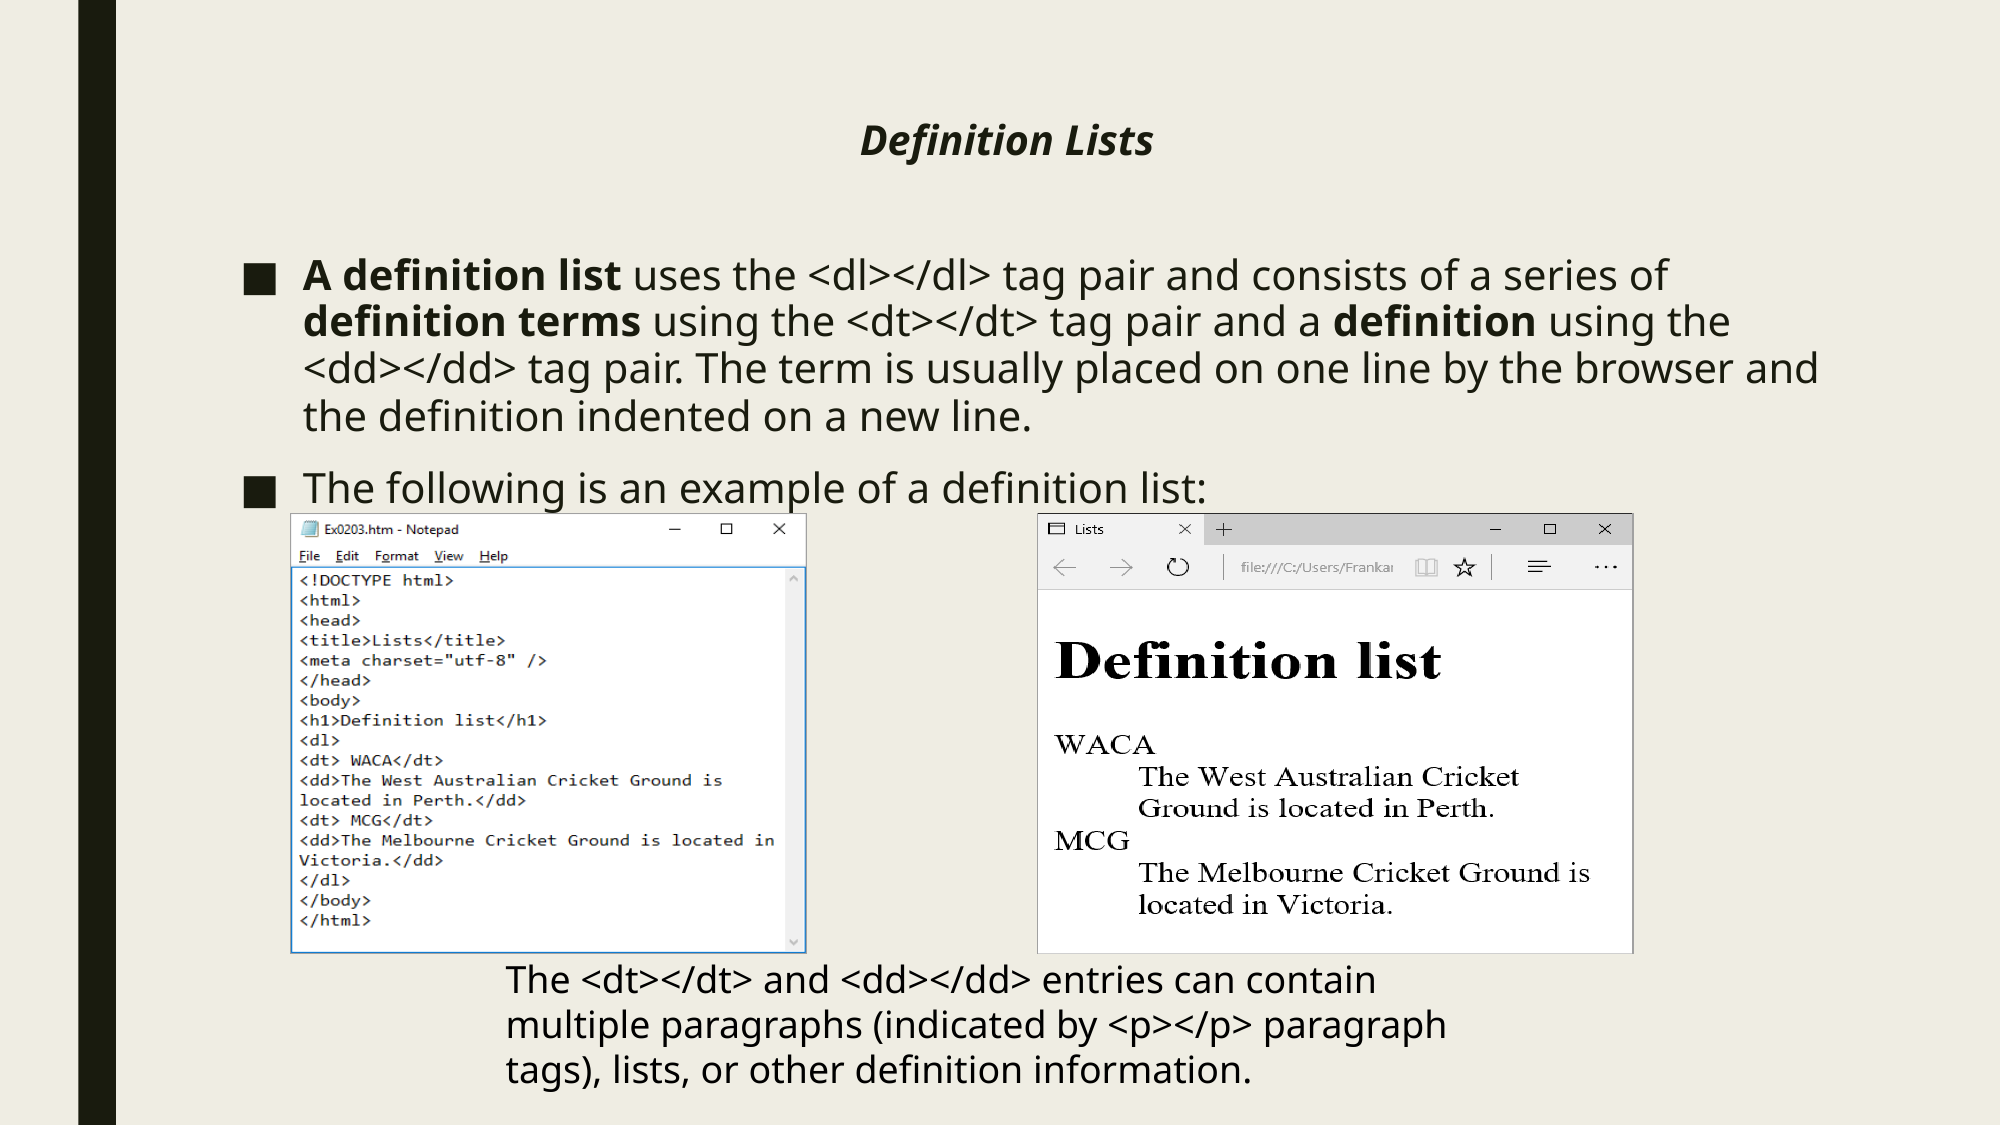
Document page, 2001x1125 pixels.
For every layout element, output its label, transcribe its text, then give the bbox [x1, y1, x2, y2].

picture [1037, 513, 1634, 954]
list A definition list uses the <dl></dl> tag pair and consists of a series of definition terms using the <dt></dt> tag pair and a definition using the <dd></dd> tag pair. The term is usually placed on one line by the browser and the definition indented on a new line. The following is an example of a definition list: [225, 244, 1842, 833]
title Definition Lists [225, 112, 1800, 222]
text_box The <dt></dt> and <dd></dd> entries can contain multiple paragraphs (indicated by <p></p> paragraph tags), lists, or other definition information. [490, 949, 1491, 1099]
picture [290, 513, 807, 954]
